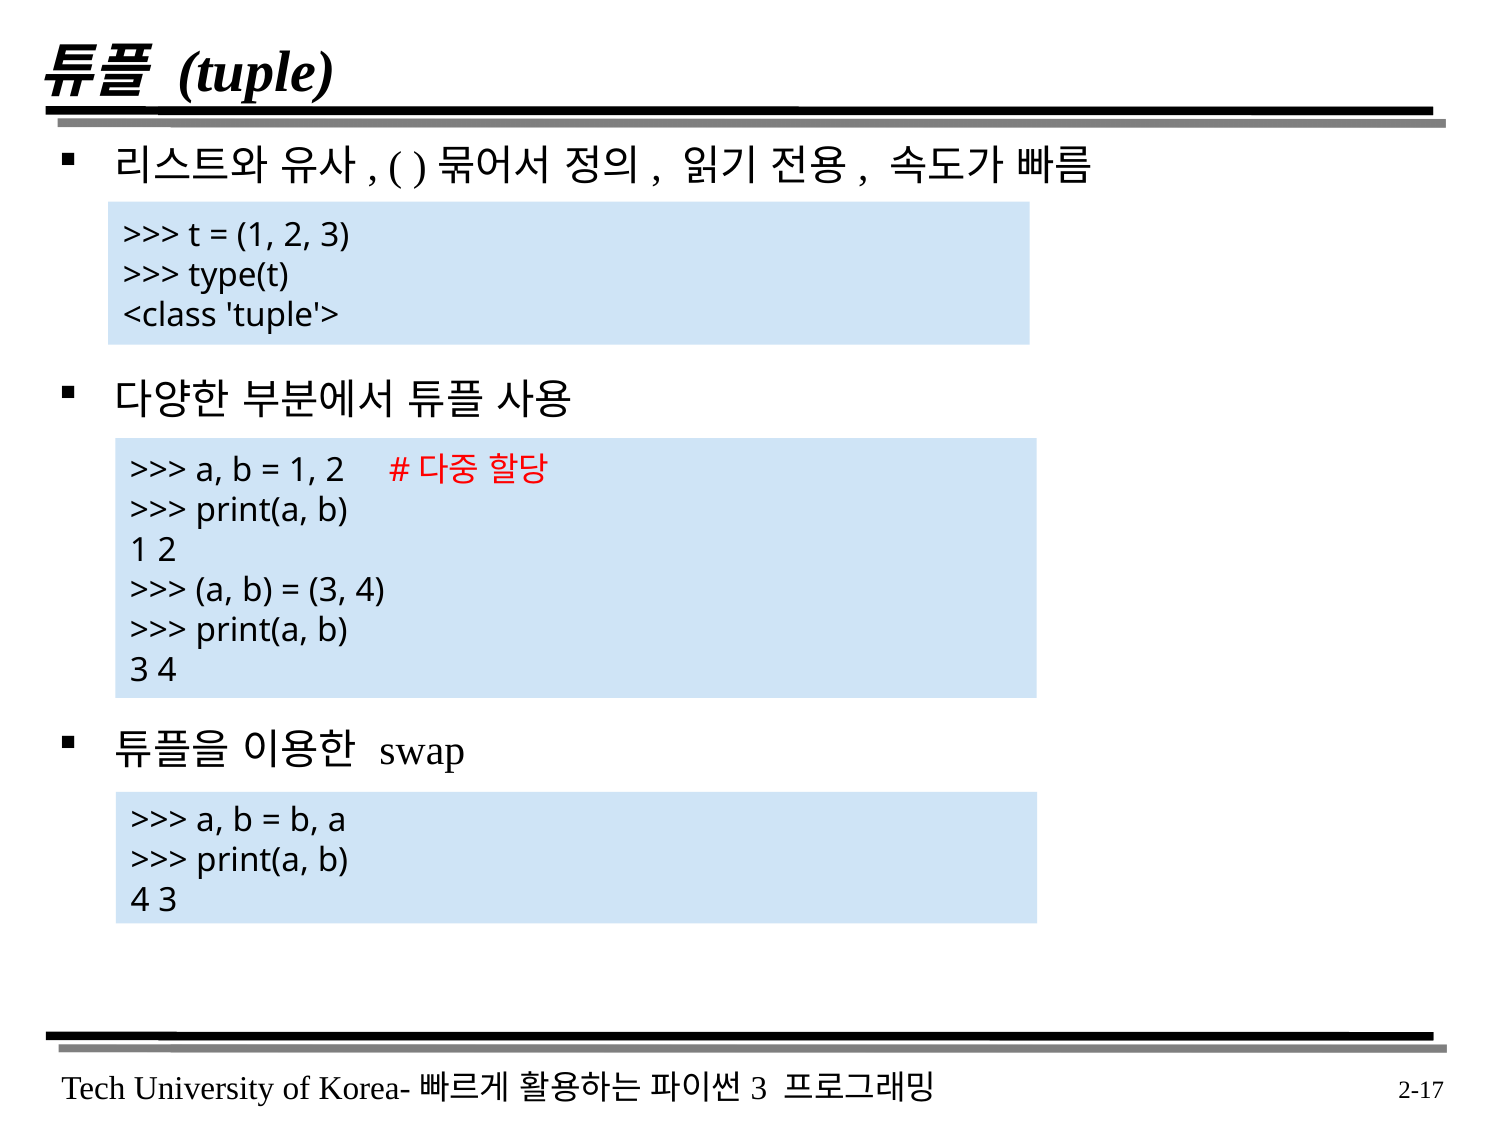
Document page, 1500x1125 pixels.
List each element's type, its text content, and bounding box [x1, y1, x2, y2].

text_box 리스트와 유사, ( )묶어서 정의, 읽기 전용, 속도가 빠름 다양한 부분에서 튜플 사용 튜플을 이용한 swap [43, 131, 1450, 977]
text_box >>> a, b = b, a >>> print(a, b) 4 3 [114, 790, 1039, 925]
text_box >>> t = (1, 2, 3) >>> type(t) <class 'tuple'> [106, 199, 1032, 347]
text_box >>> a, b = 1, 2 #다중 할당 >>> print(a, b) 1 2 >>> (a, b) = (3, 4) >>> print(a, b) 3 4 [113, 436, 1039, 700]
title 튜플 (tuple) [25, 25, 1301, 101]
slide_number 2-17 [1333, 1066, 1460, 1115]
